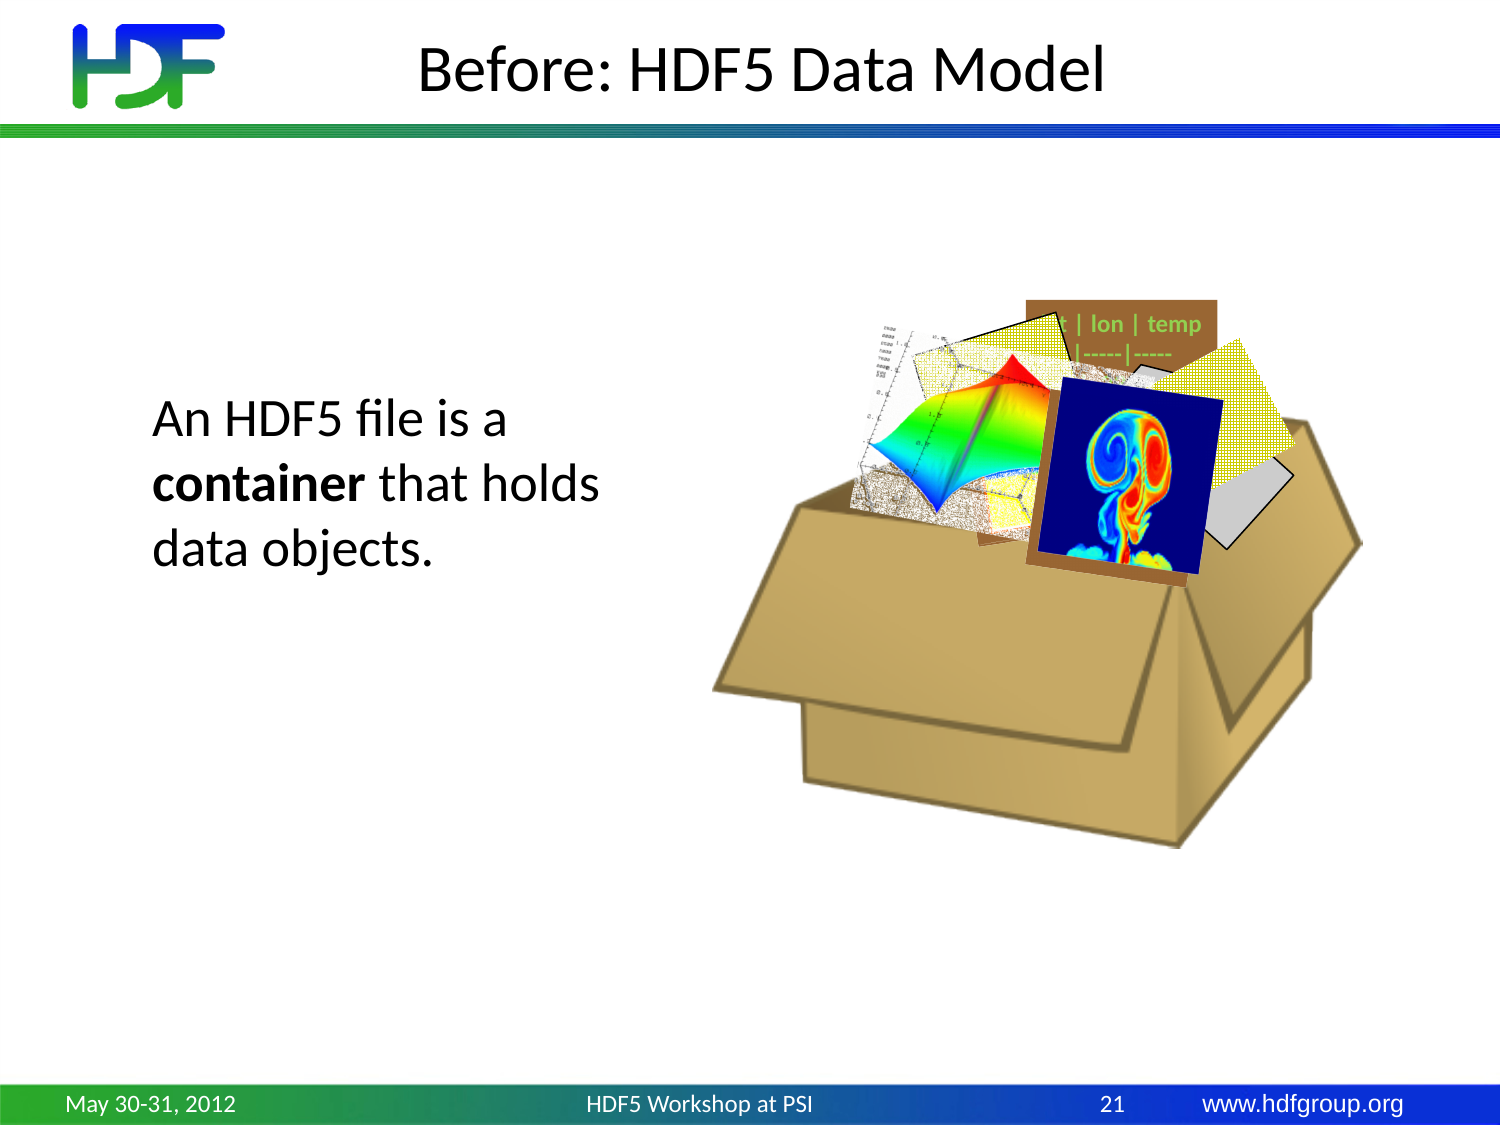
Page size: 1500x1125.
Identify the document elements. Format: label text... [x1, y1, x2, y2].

title Before: HDF5 Data Model [187, 24, 1338, 113]
text_box lat | lon | temp ----|-----|----- 12 | 23 | 3.1 15 | 24 | 4.2 17 | 21 | 3.6 [1025, 299, 1218, 371]
footer HDF5 Workshop at PSI [376, 1087, 1026, 1125]
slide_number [49, 1087, 376, 1125]
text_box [1223, 396, 1286, 498]
text_box An HDF5 file is a container that holds data objects. [137, 374, 650, 585]
picture [0, 0, 1500, 1125]
text_box [1154, 337, 1264, 385]
text_box [964, 312, 1067, 347]
slide_number 21 [1049, 1087, 1176, 1125]
